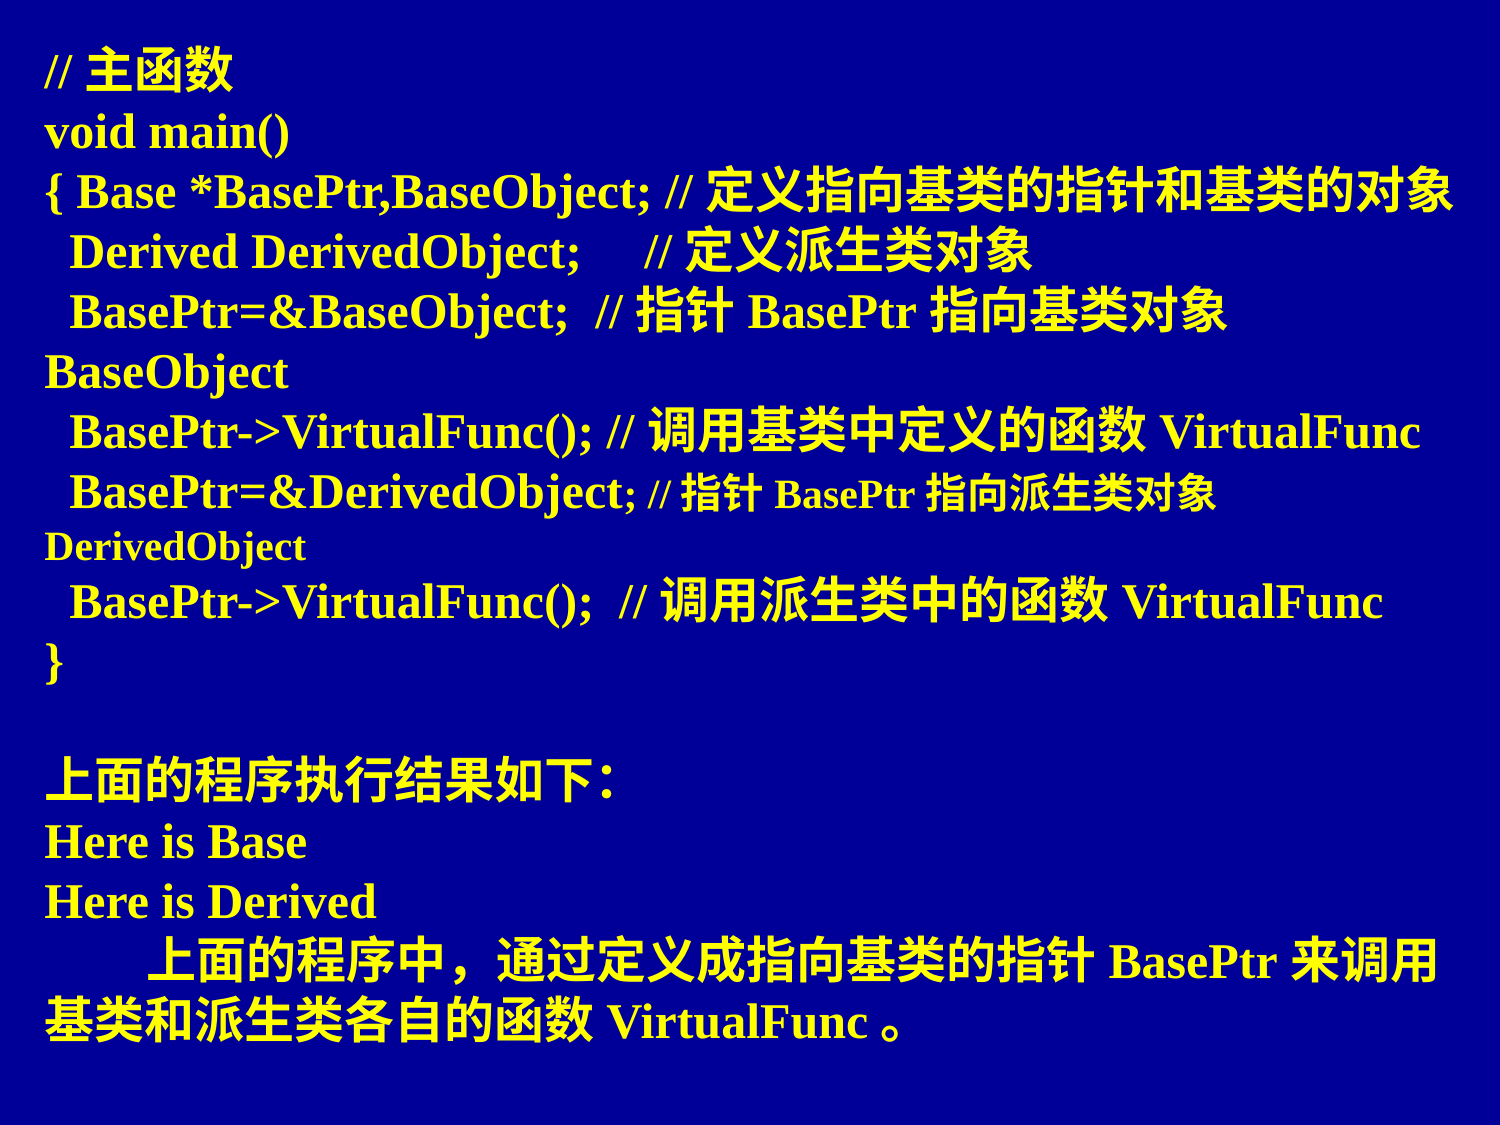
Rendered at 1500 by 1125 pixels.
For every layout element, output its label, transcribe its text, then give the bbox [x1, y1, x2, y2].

list //主函数 void main() { Base *BasePtr,BaseObject; //定义指向基类的指针和基类的对象 Derived DerivedObject; //定义派生类对象 BasePtr=&BaseObject; //指针BasePtr指向基类对象 BaseObject BasePtr->VirtualFunc(); //调用基类中定义的函数VirtualFunc BasePtr=&DerivedObject; //指针BasePtr指向派生类对象 DerivedObject BasePtr->VirtualFunc(); //调用派生类中的函数VirtualFunc } 上面的程序执行结果如下： Here is Base Here is Derived 上面的程序中，通过定义成指向基类的指针BasePtr来调用基类和派生类各自的函数VirtualFunc。 [29, 30, 1489, 1089]
